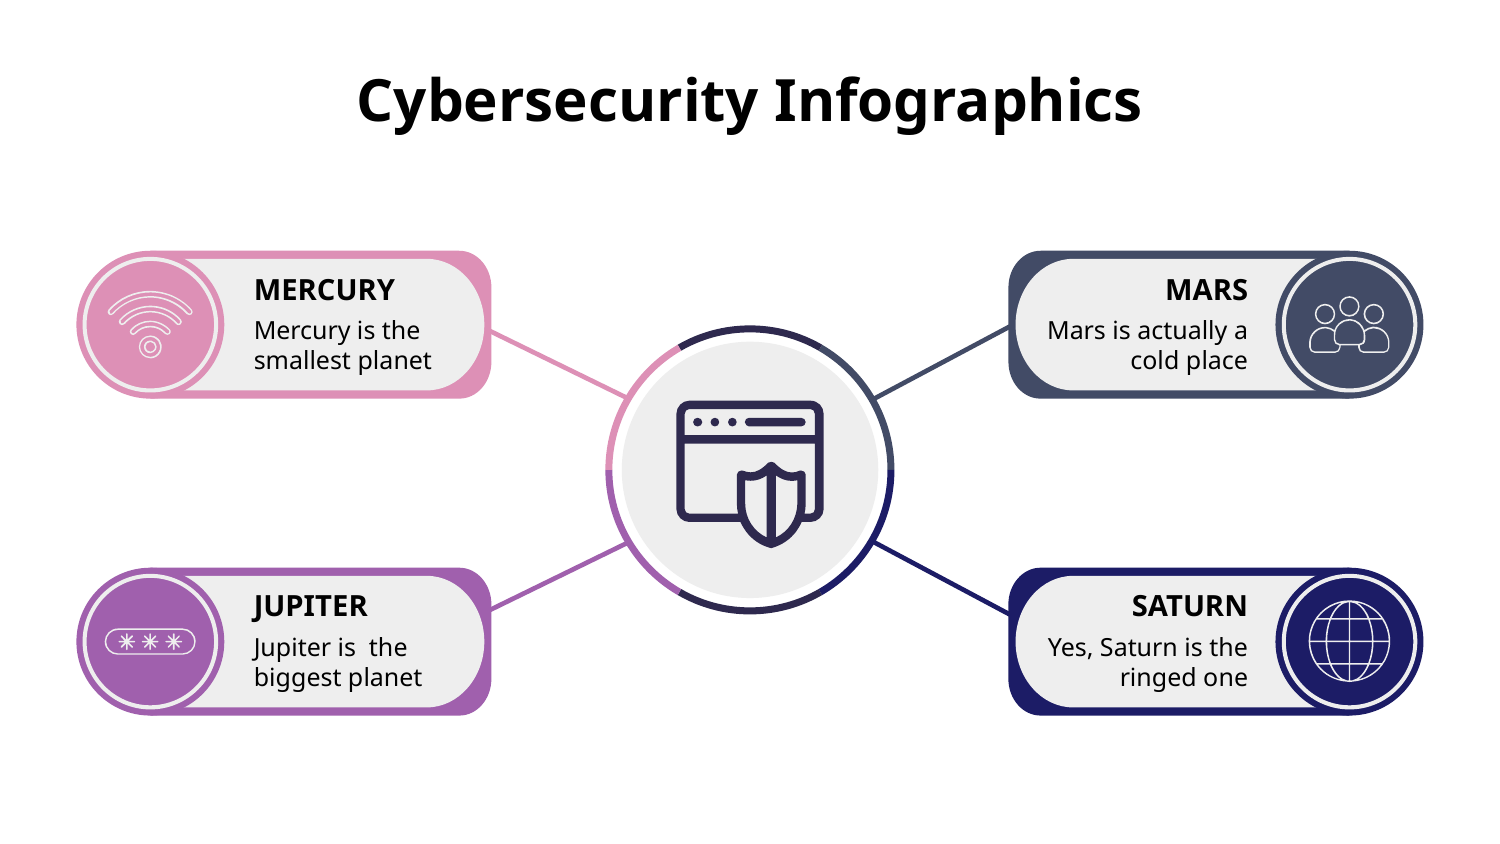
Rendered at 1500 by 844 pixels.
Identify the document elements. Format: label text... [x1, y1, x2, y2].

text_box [605, 325, 895, 615]
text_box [1045, 588, 1249, 699]
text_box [253, 588, 457, 699]
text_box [76, 541, 629, 716]
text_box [873, 541, 1424, 716]
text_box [1045, 271, 1249, 382]
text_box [253, 271, 457, 382]
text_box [76, 250, 629, 400]
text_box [873, 250, 1424, 400]
title Cybersecurity Infographics [75, 48, 1425, 142]
